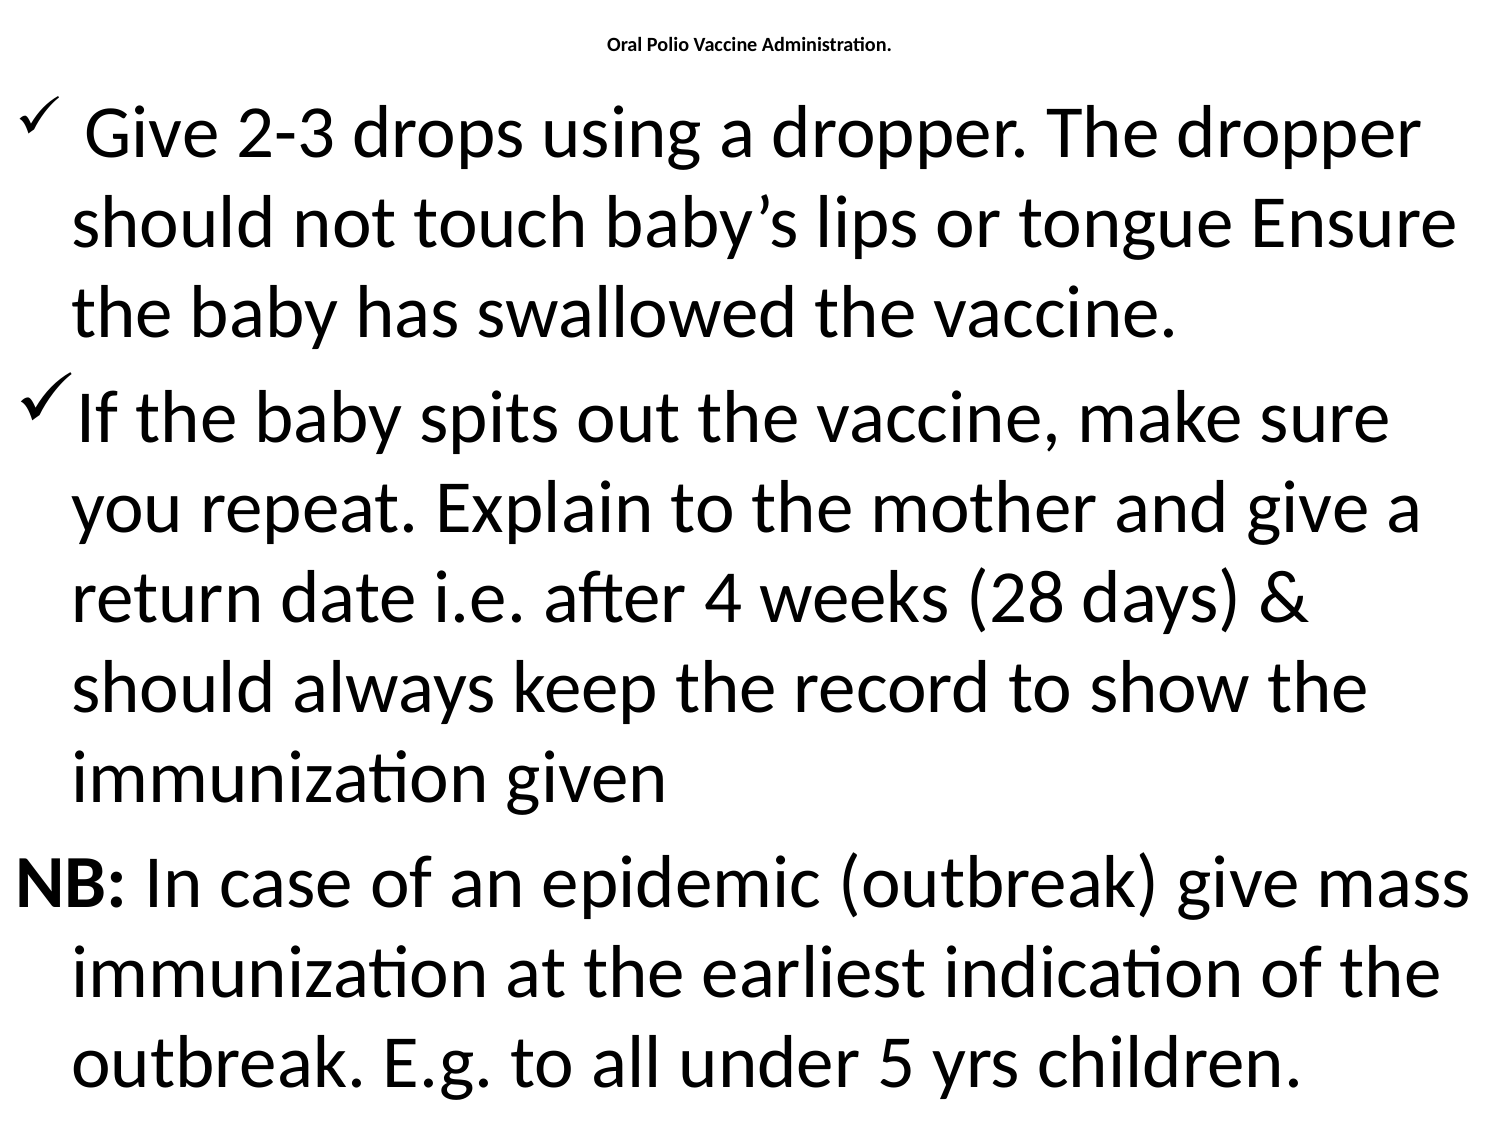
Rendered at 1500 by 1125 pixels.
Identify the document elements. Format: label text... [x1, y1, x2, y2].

list Give 2-3 drops using a dropper. The dropper should not touch baby’s lips or tongue Ensure the baby has swallowed the vaccine. If the baby spits out the vaccine, make sure you repeat. Explain to the mother and give a return date i.e. after 4 weeks (28 days) & should always keep the record to show the immunization given NB: In case of an epidemic (outbreak) give mass immunization at the earliest indication of the outbreak. E.g. to all under 5 yrs children. [0, 75, 1500, 1125]
title Oral Polio Vaccine Administration. [0, 0, 1500, 75]
